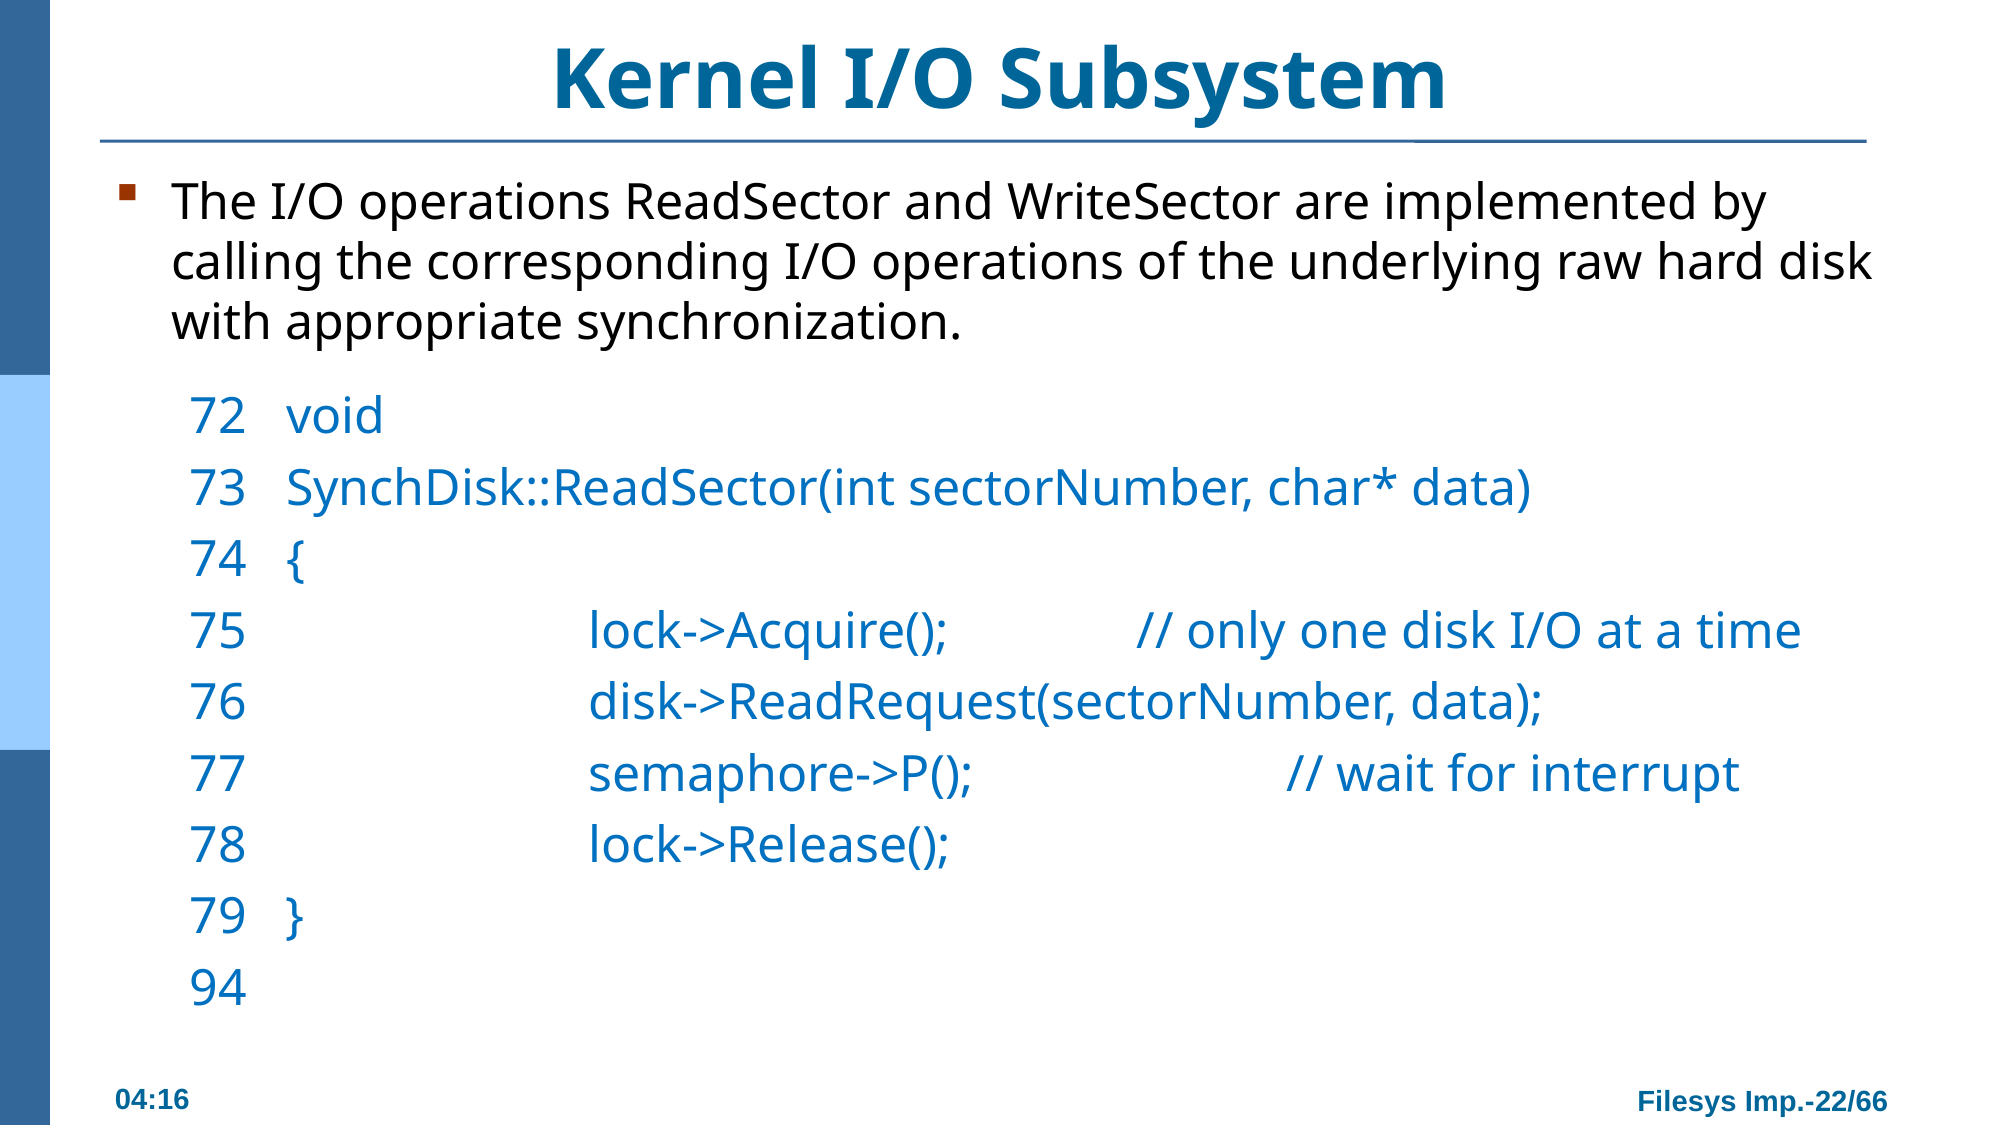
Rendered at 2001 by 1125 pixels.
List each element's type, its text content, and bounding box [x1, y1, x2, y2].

list The I/O operations ReadSector and WriteSector are implemented by calling the corresponding I/O operations of the underlying raw hard disk with appropriate synchronization. 72 void 73 SynchDisk::ReadSector(int sectorNumber, char* data) 74 { 75 lock->Acquire(); // only one disk I/O at a time 76 disk->ReadRequest(sectorNumber, data); 77 semaphore->P(); // wait for interrupt 78 lock->Release(); 79 } 94 [99, 161, 1900, 921]
title Kernel I/O Subsystem [99, 38, 1900, 133]
